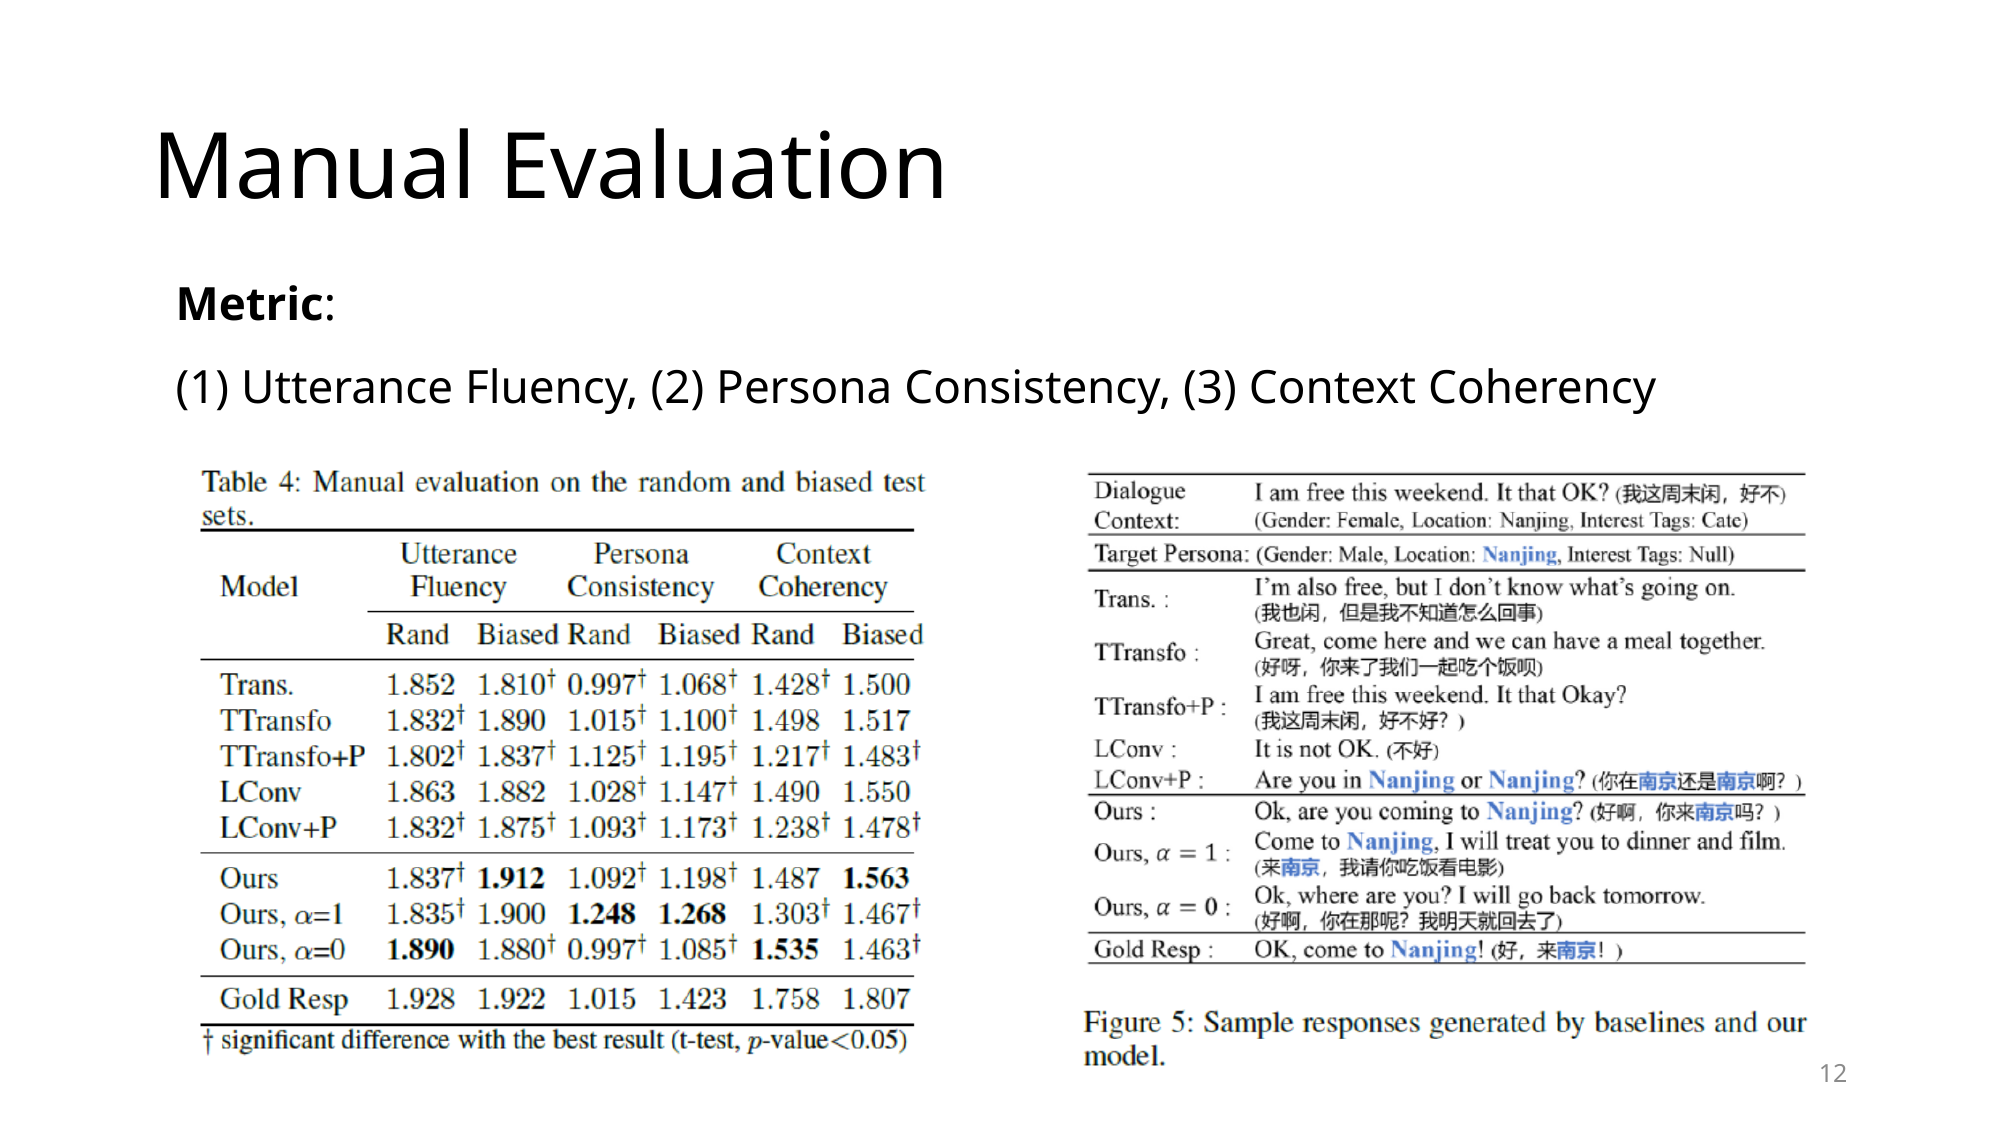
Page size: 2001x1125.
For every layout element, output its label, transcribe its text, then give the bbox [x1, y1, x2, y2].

picture [1076, 460, 1821, 1077]
picture [192, 460, 936, 1064]
text_box Metric: (1) Utterance Fluency, (2) Persona Consistency, (3) Context Coherency [160, 240, 1863, 420]
slide_number 12 [1412, 1042, 1863, 1103]
title Manual Evaluation [137, 59, 1263, 278]
